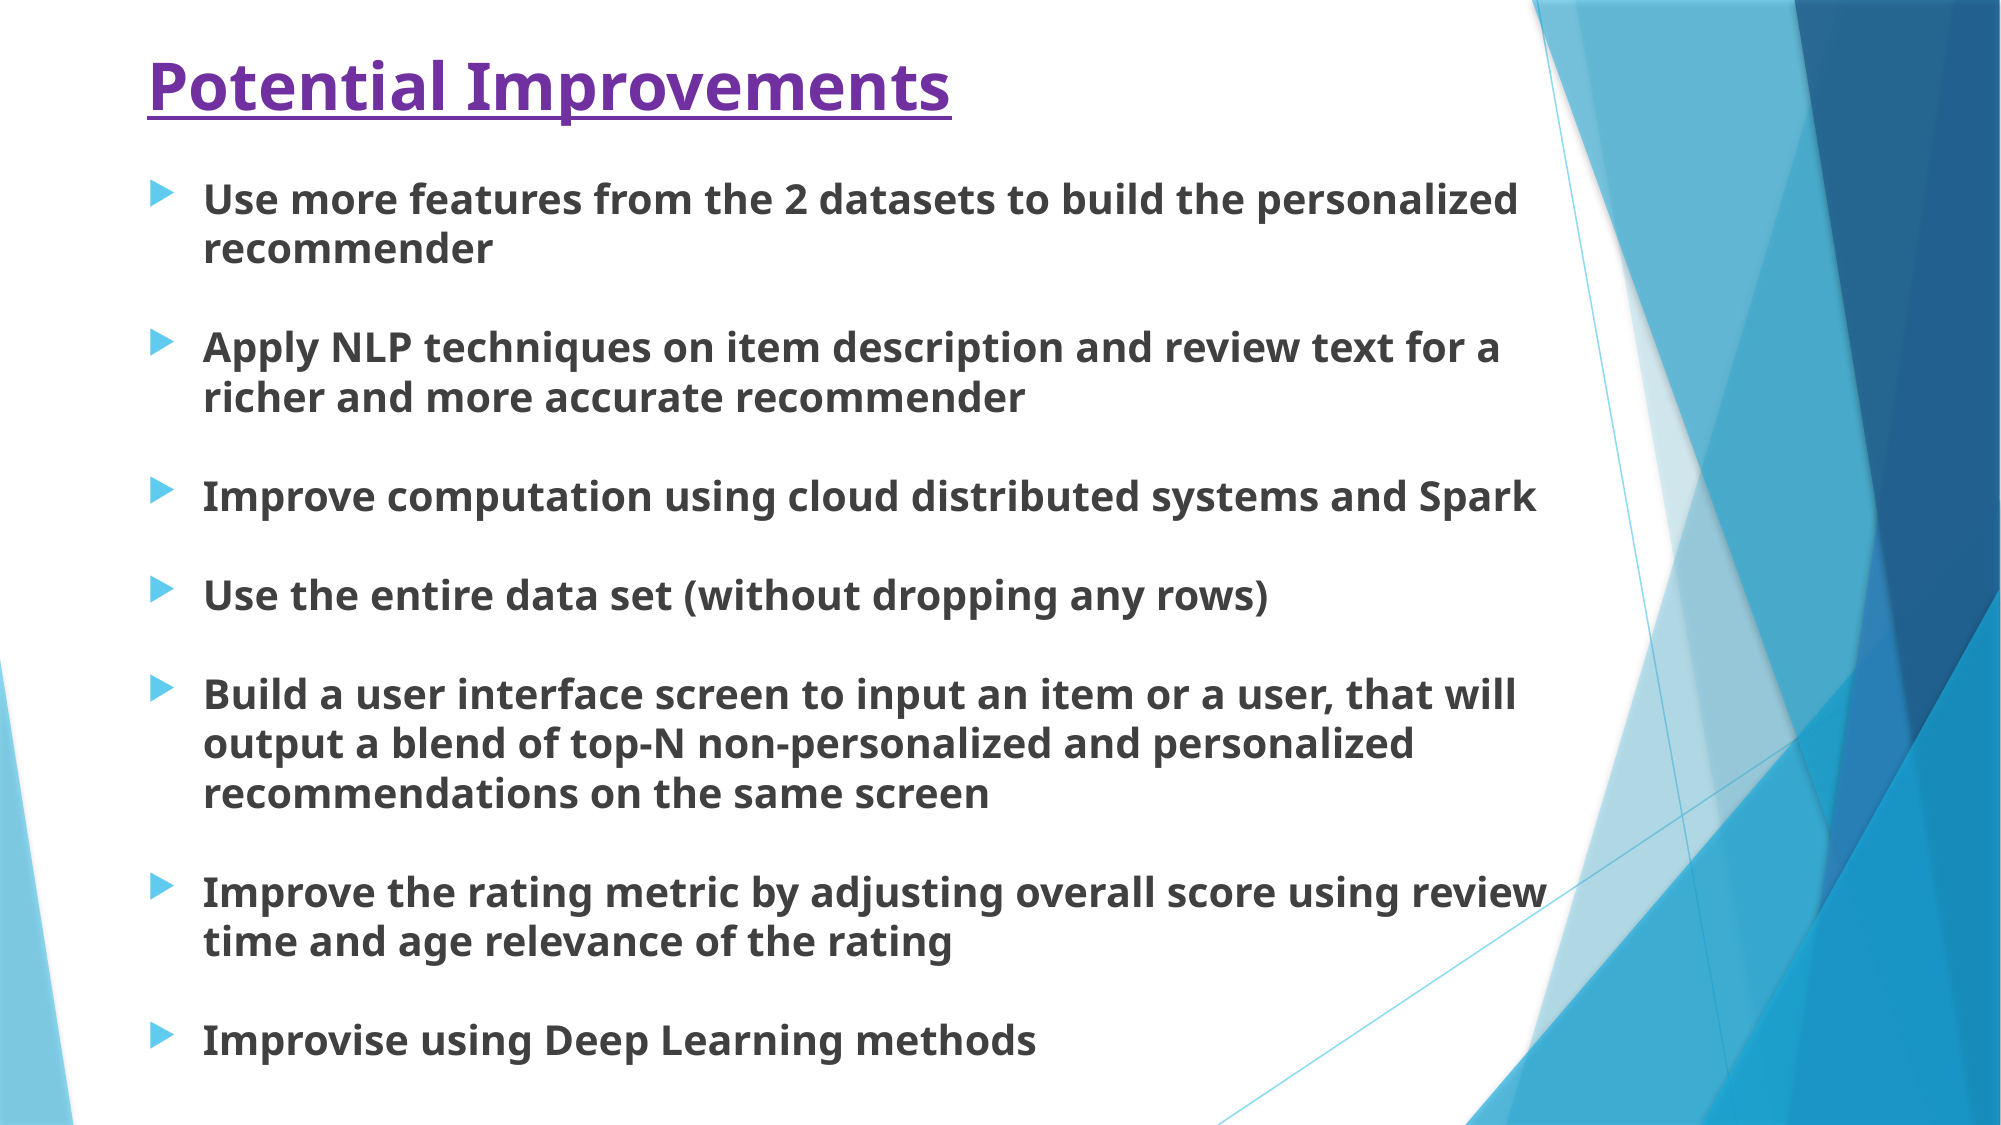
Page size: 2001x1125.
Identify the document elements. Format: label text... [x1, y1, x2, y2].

list Potential Improvements Use more features from the 2 datasets to build the personalized recommender Apply NLP techniques on item description and review text for a richer and more accurate recommender Improve computation using cloud distributed systems and Spark Use the entire data set (without dropping any rows) Build a user interface screen to input an item or a user, that will output a blend of top-N non-personalized and personalized recommendations on the same screen Improve the rating metric by adjusting overall score using review time and age relevance of the rating Improvise using Deep Learning methods [132, 36, 1577, 1083]
